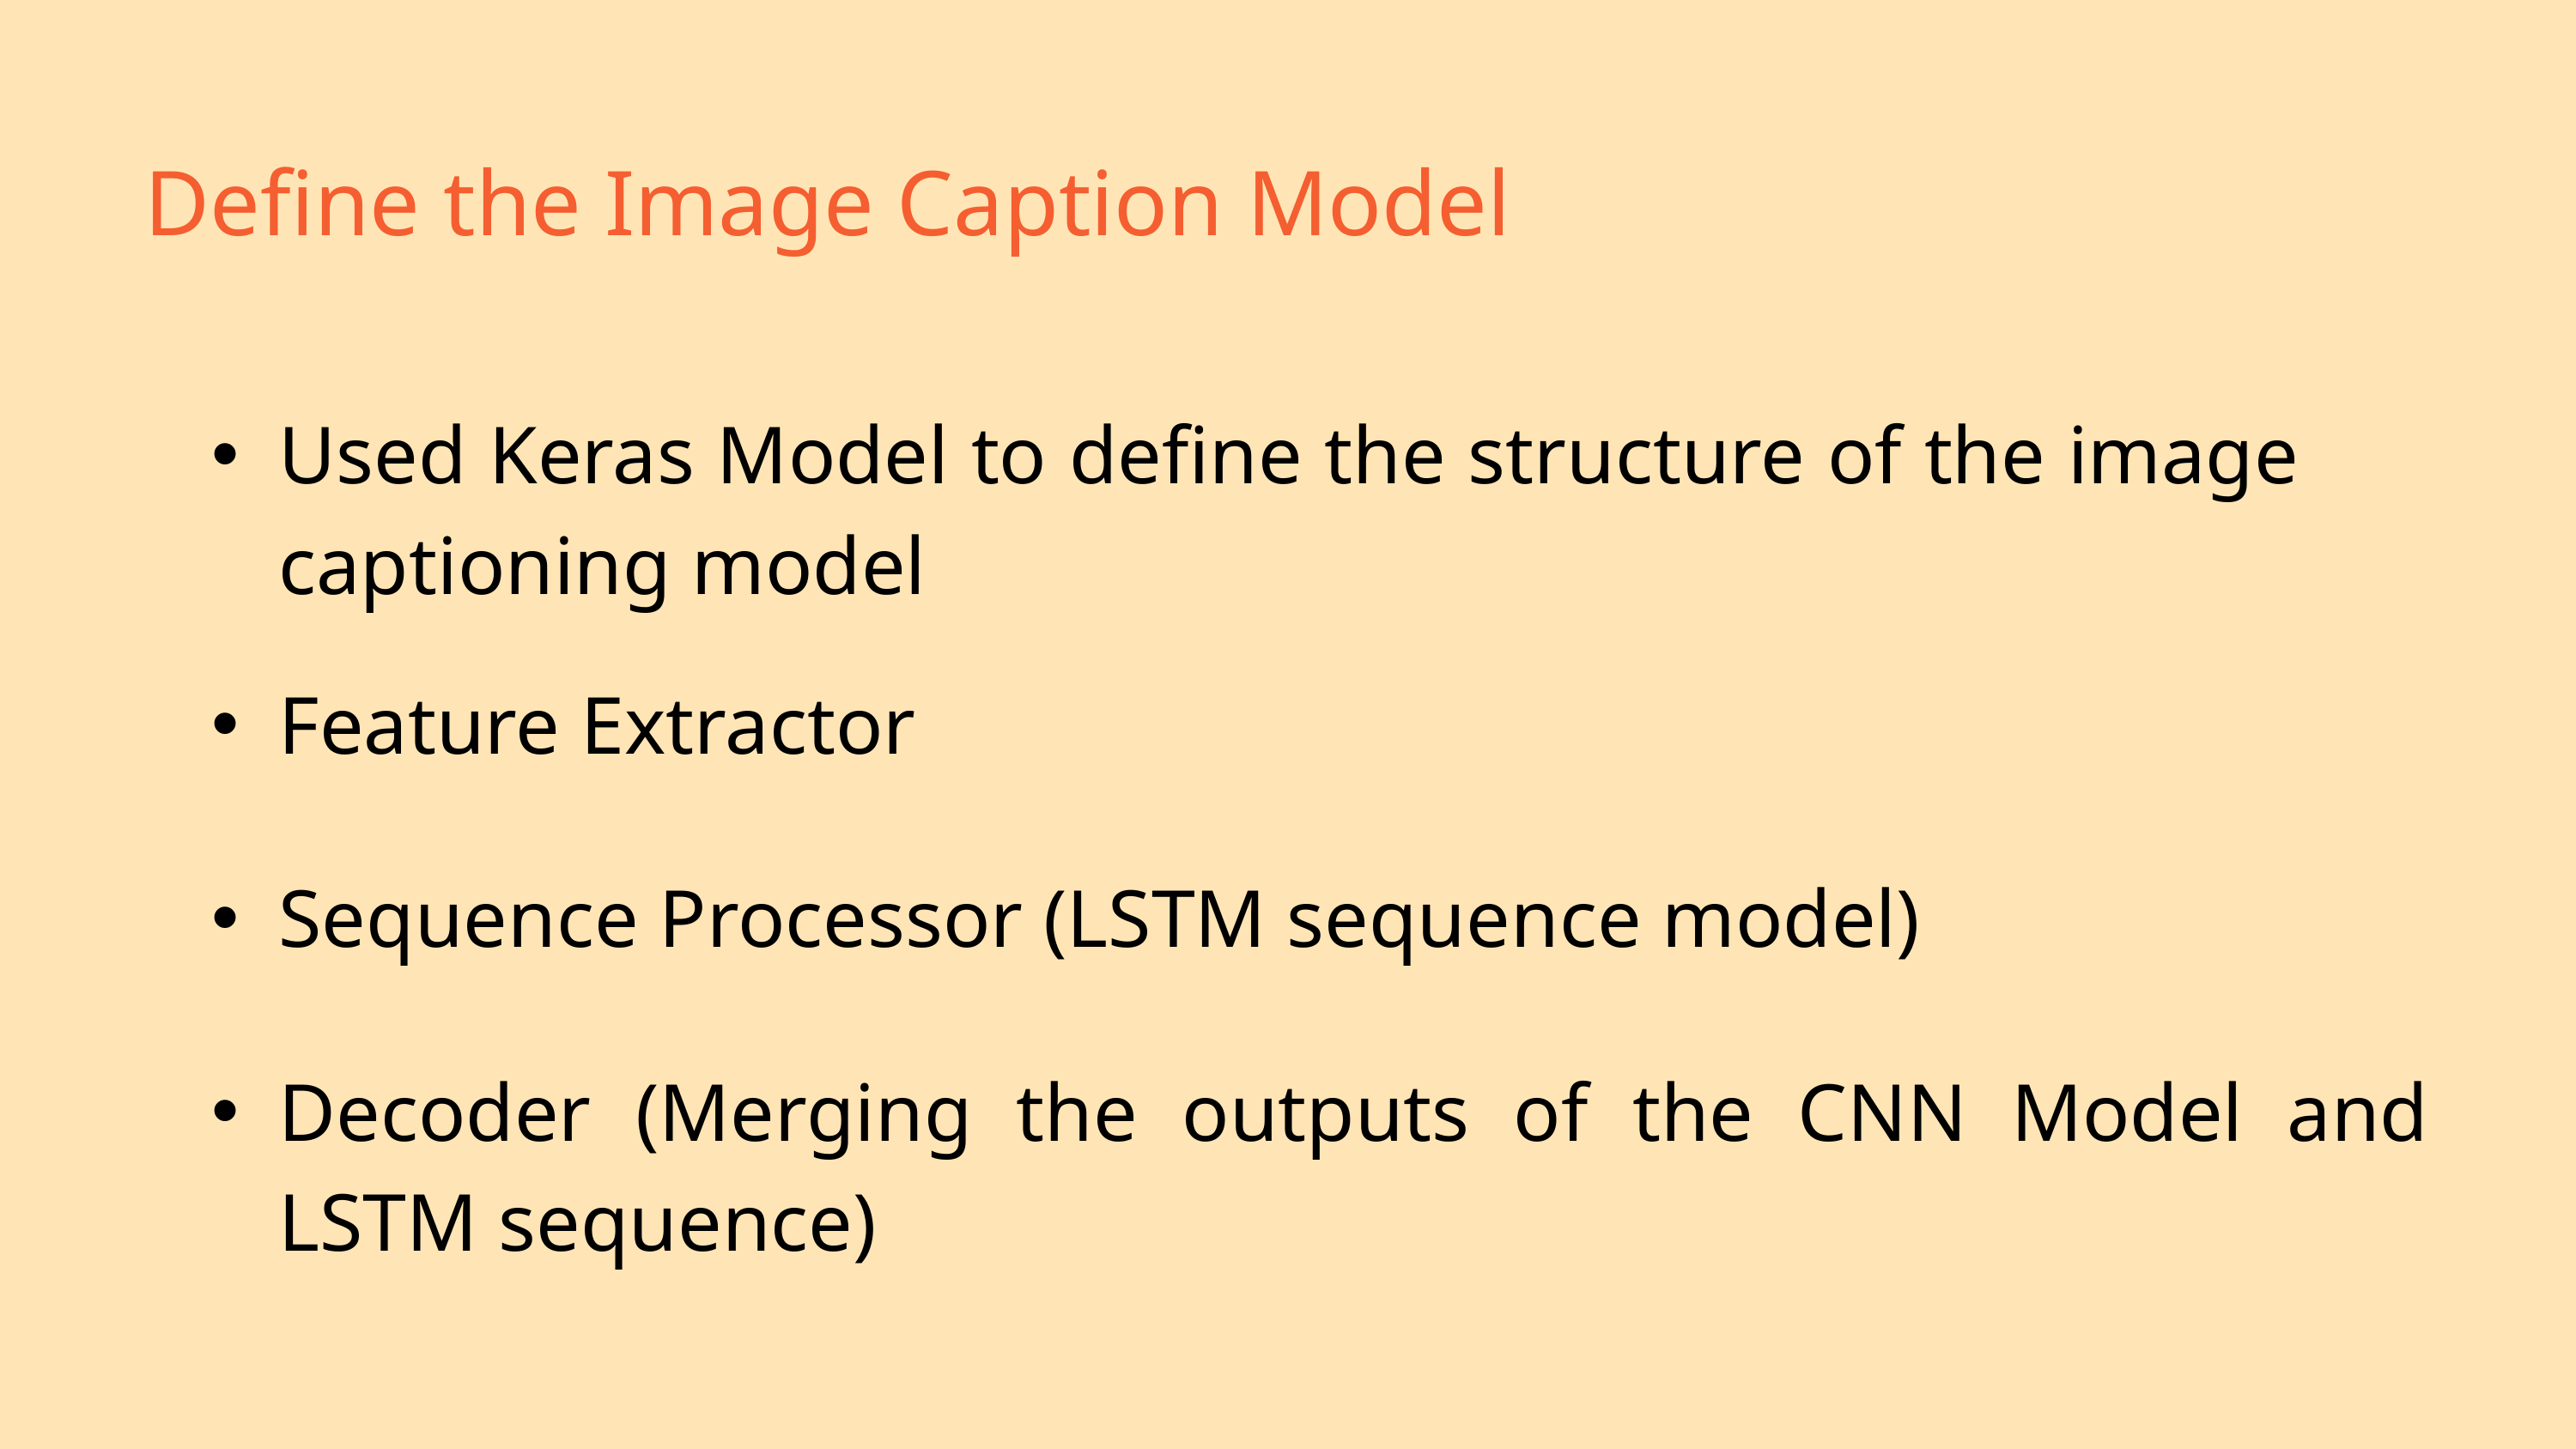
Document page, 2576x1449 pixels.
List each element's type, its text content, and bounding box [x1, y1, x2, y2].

text_box Decoder (Merging the outputs of the CNN Model and LSTM sequence) [144, 1046, 2432, 1267]
text_box Sequence Processor (LSTM sequence model) [144, 853, 2432, 964]
text_box Used Keras Model to define the structure of the image captioning model [144, 390, 2301, 610]
text_box Define the Image Caption Model [144, 146, 1649, 254]
text_box Feature Extractor [144, 659, 2432, 770]
